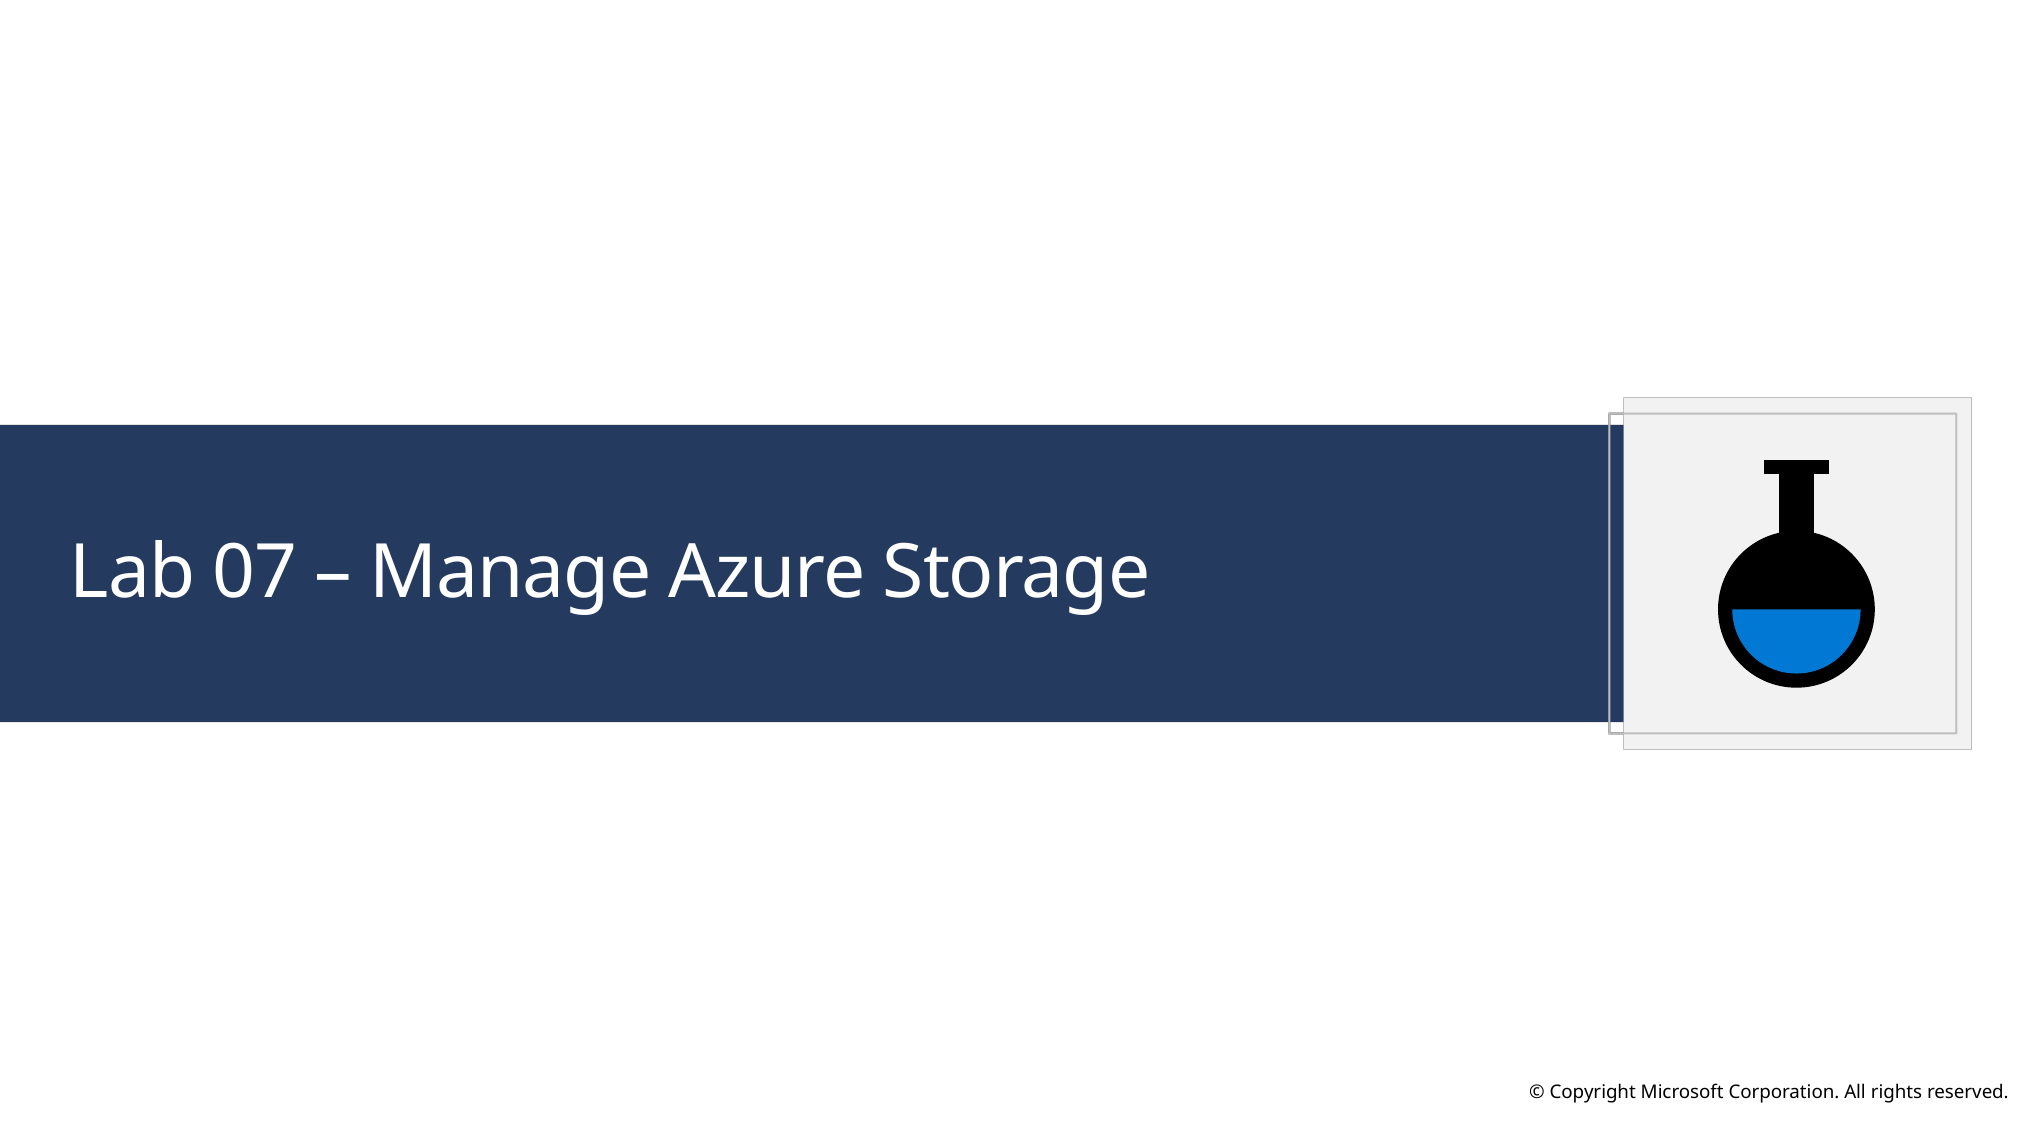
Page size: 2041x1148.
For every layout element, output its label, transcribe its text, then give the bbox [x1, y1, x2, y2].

title Lab 07 – Manage Azure Storage [70, 531, 1586, 616]
picture [0, 0, 2041, 1148]
